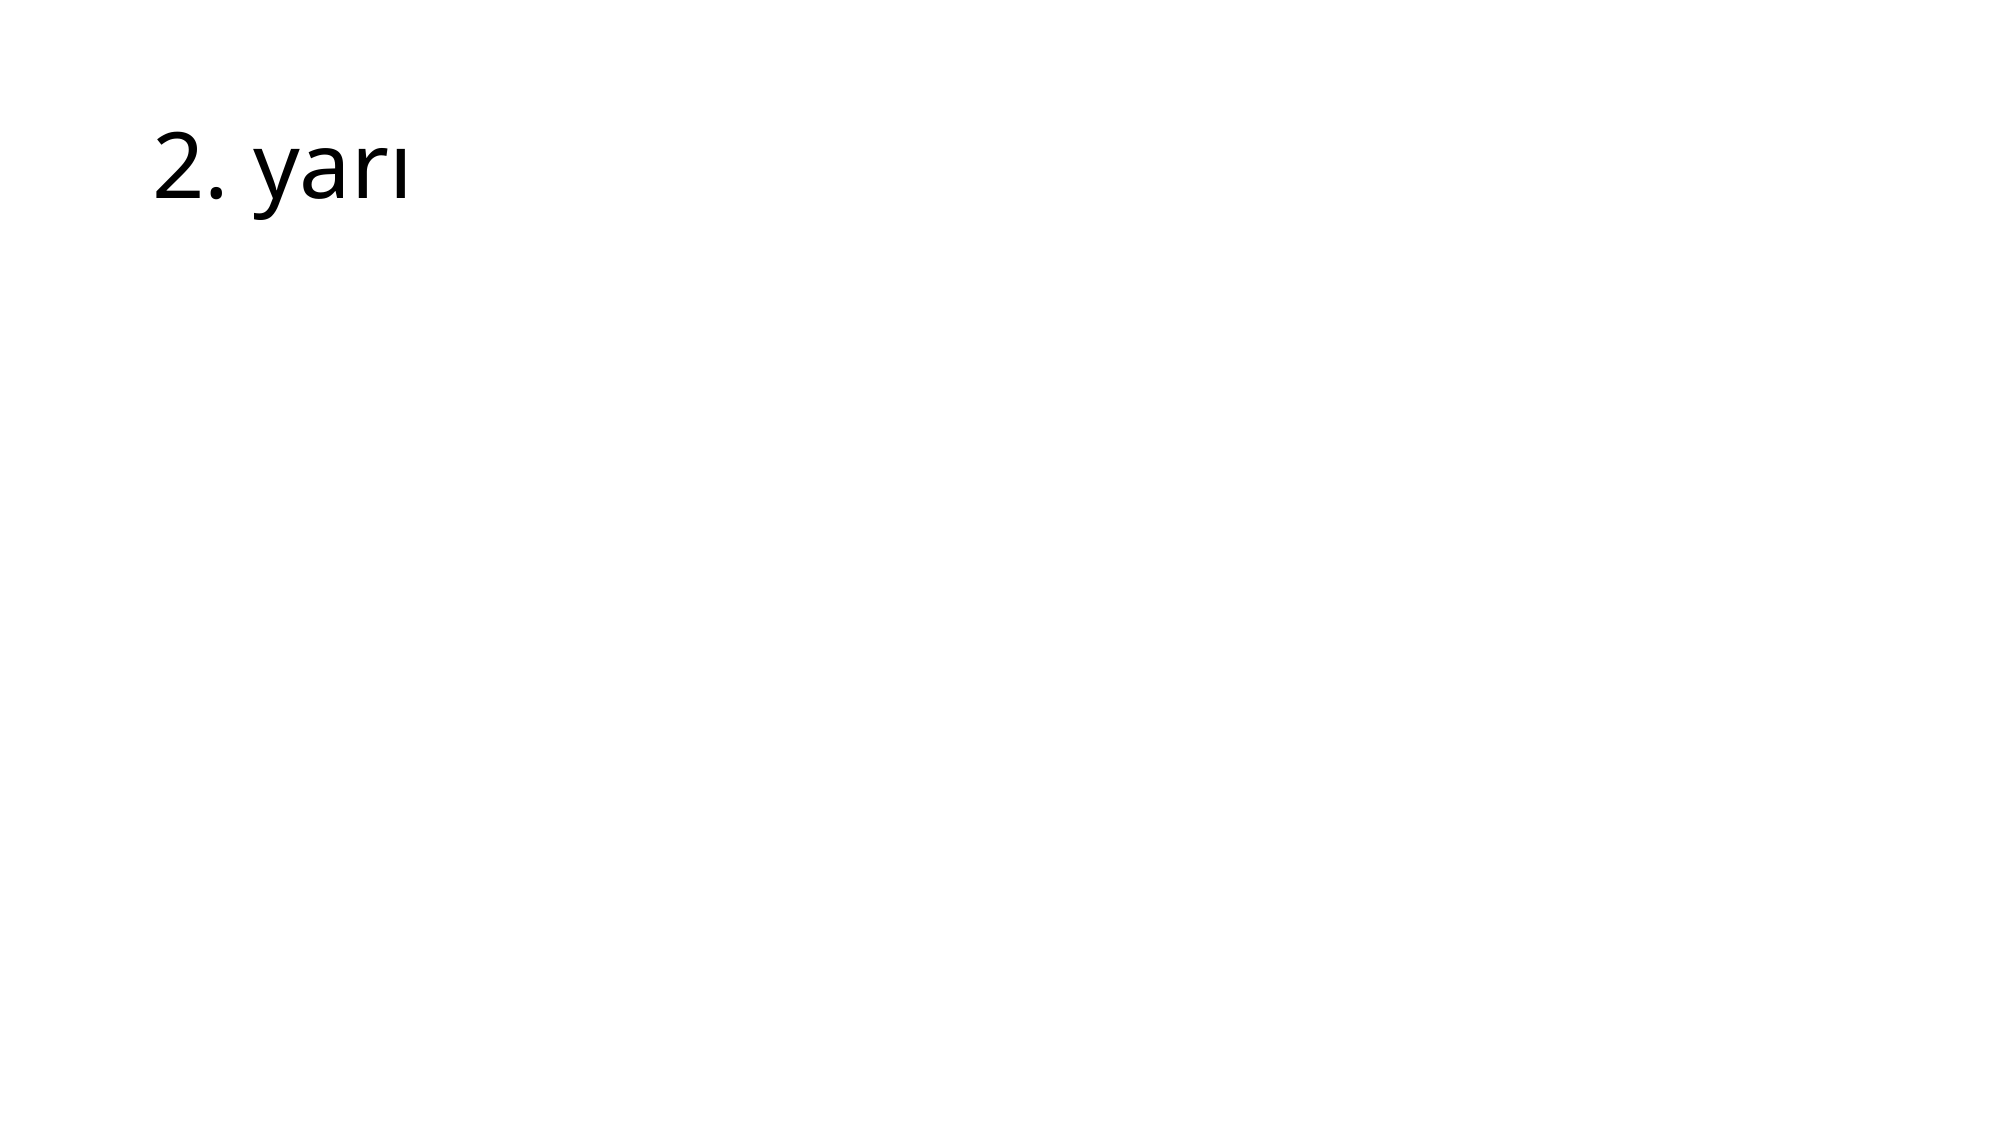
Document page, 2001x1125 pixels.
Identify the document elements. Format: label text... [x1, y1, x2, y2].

title 2. yarı [137, 59, 1863, 278]
